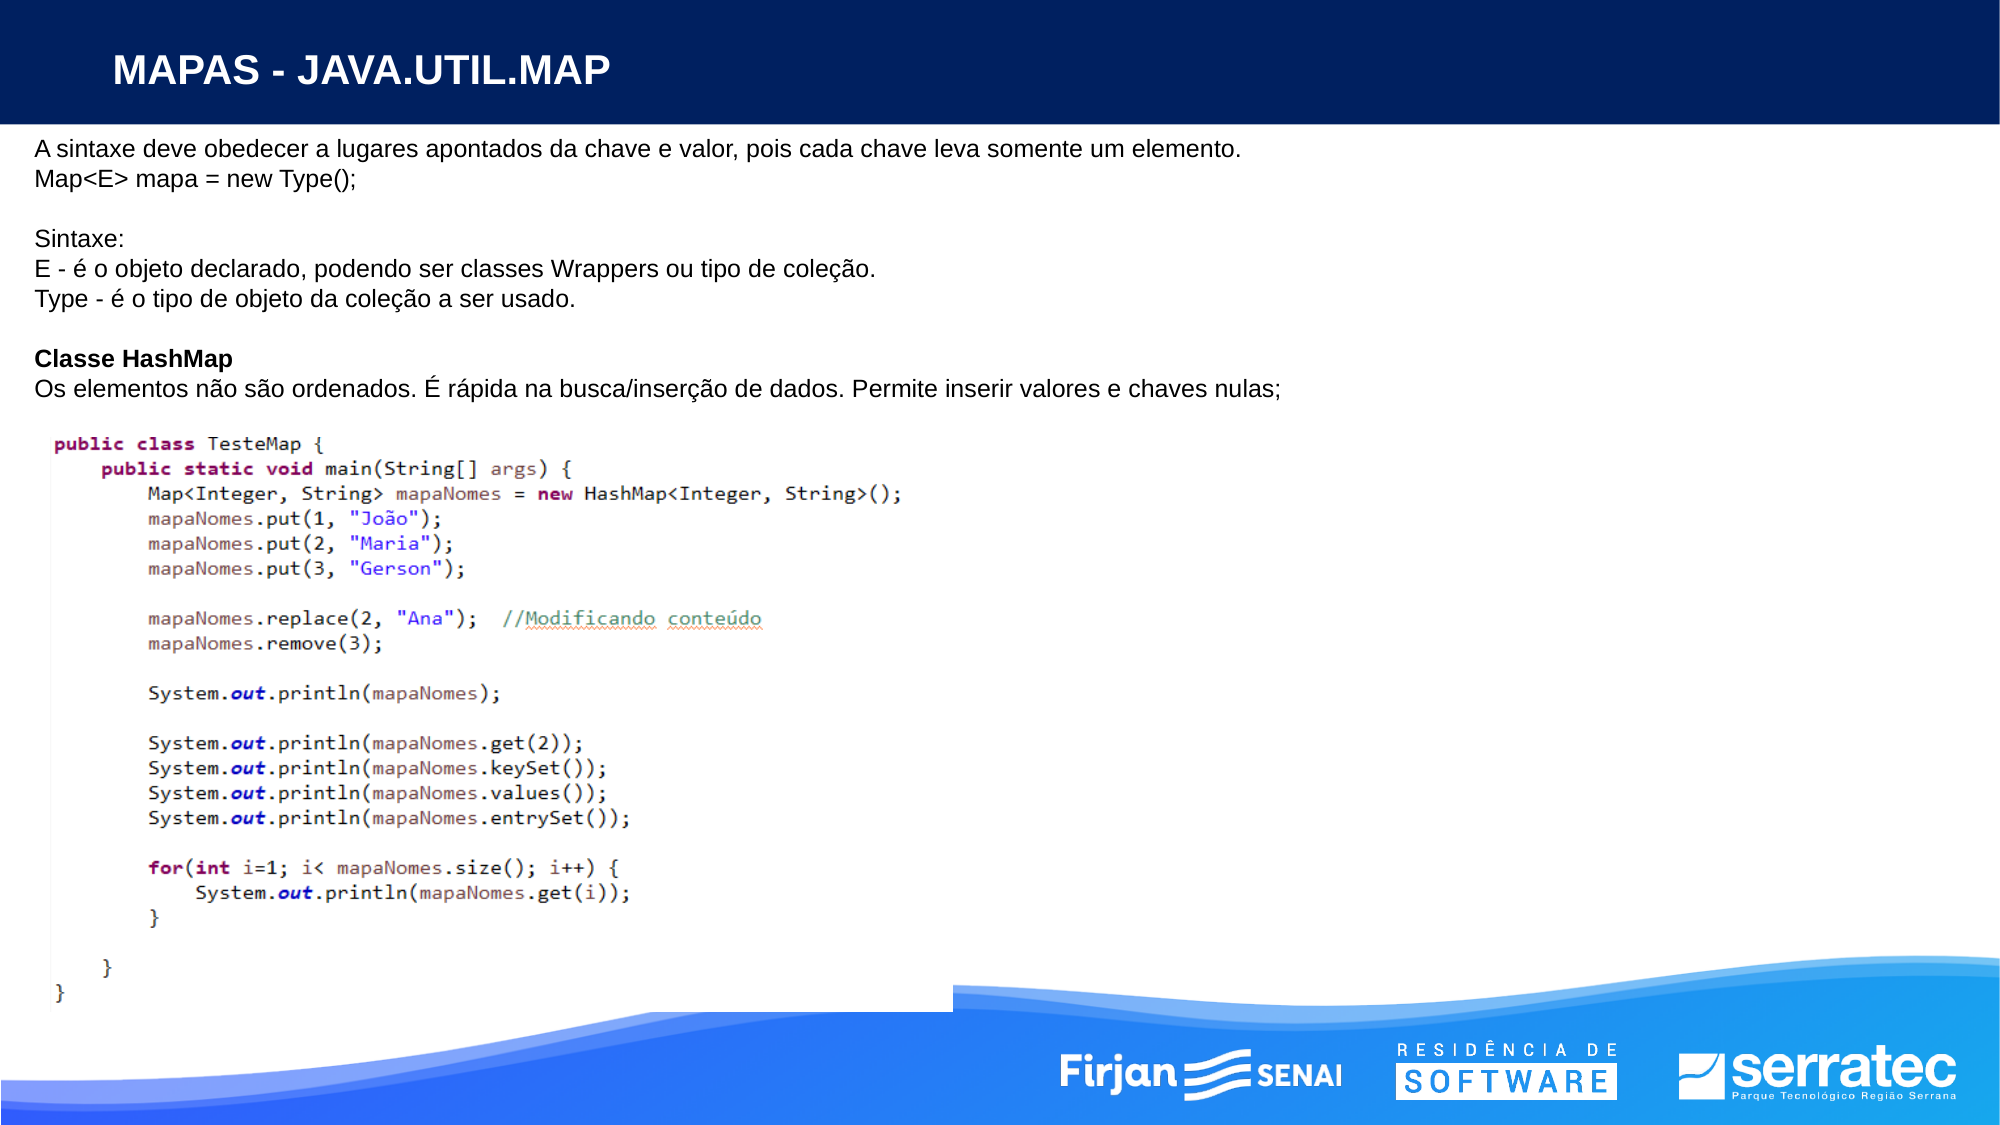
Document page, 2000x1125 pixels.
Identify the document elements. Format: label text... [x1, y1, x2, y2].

text_box A sintaxe deve obedecer a lugares apontados da chave e valor, pois cada chave leva somente um elemento. Map<E> mapa = new Type(); Sintaxe: E - é o objeto declarado, podendo ser classes Wrappers ou tipo de coleção. Type - é o tipo de objeto da coleção a ser usado. Classe HashMap Os elementos não são ordenados. É rápida na busca/inserção de dados. Permite inserir valores e chaves nulas; [19, 125, 1788, 410]
picture [1, 437, 2000, 1125]
text_box MAPAS - JAVA.UTIL.MAP [97, 35, 696, 101]
